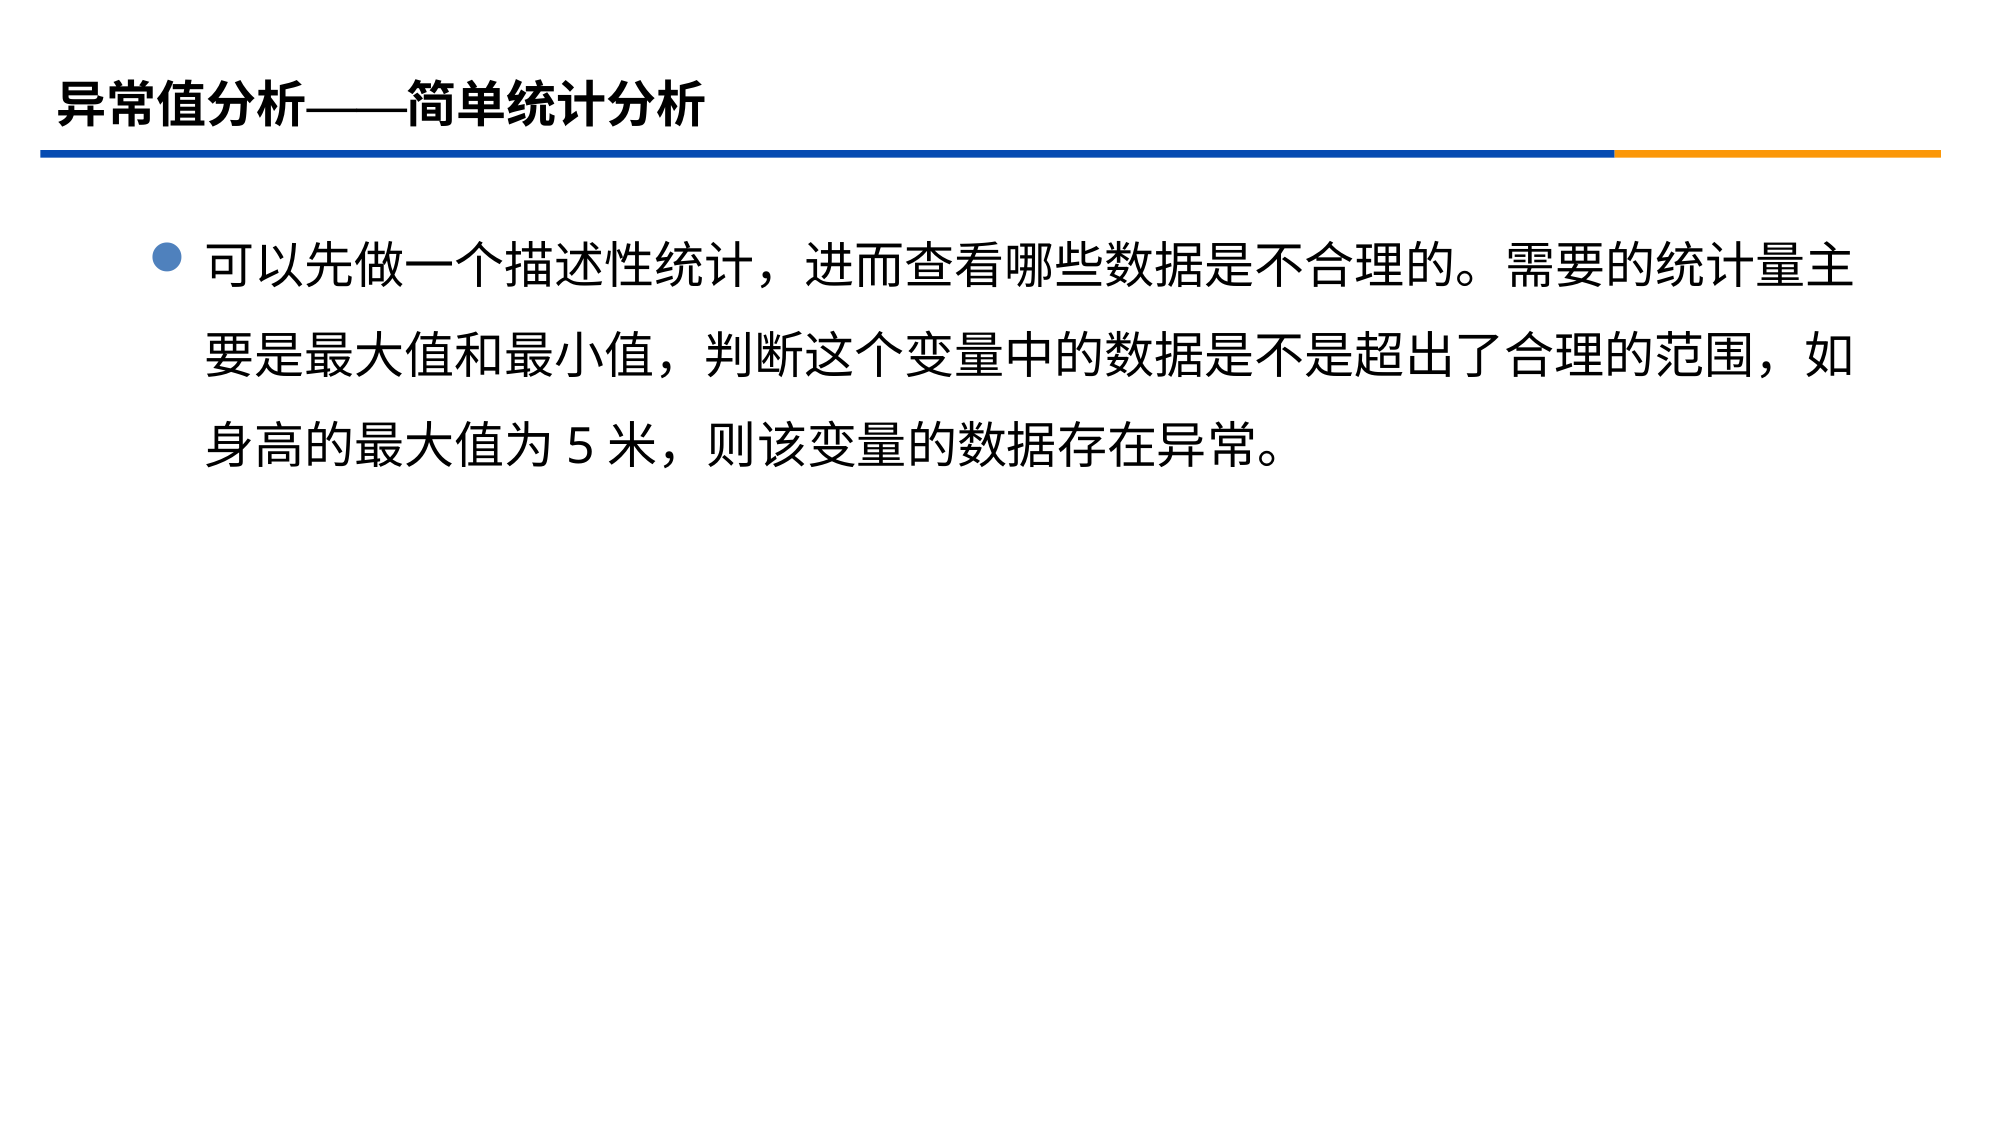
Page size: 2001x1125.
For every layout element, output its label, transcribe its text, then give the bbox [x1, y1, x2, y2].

title 异常值分析——简单统计分析 [41, 58, 1843, 146]
text_box 可以先做一个描述性统计，进而查看哪些数据是不合理的。需要的统计量主要是最大值和最小值，判断这个变量中的数据是不是超出了合理的范围，如身高的最大值为5米，则该变量的数据存在异常。 [133, 196, 1882, 482]
